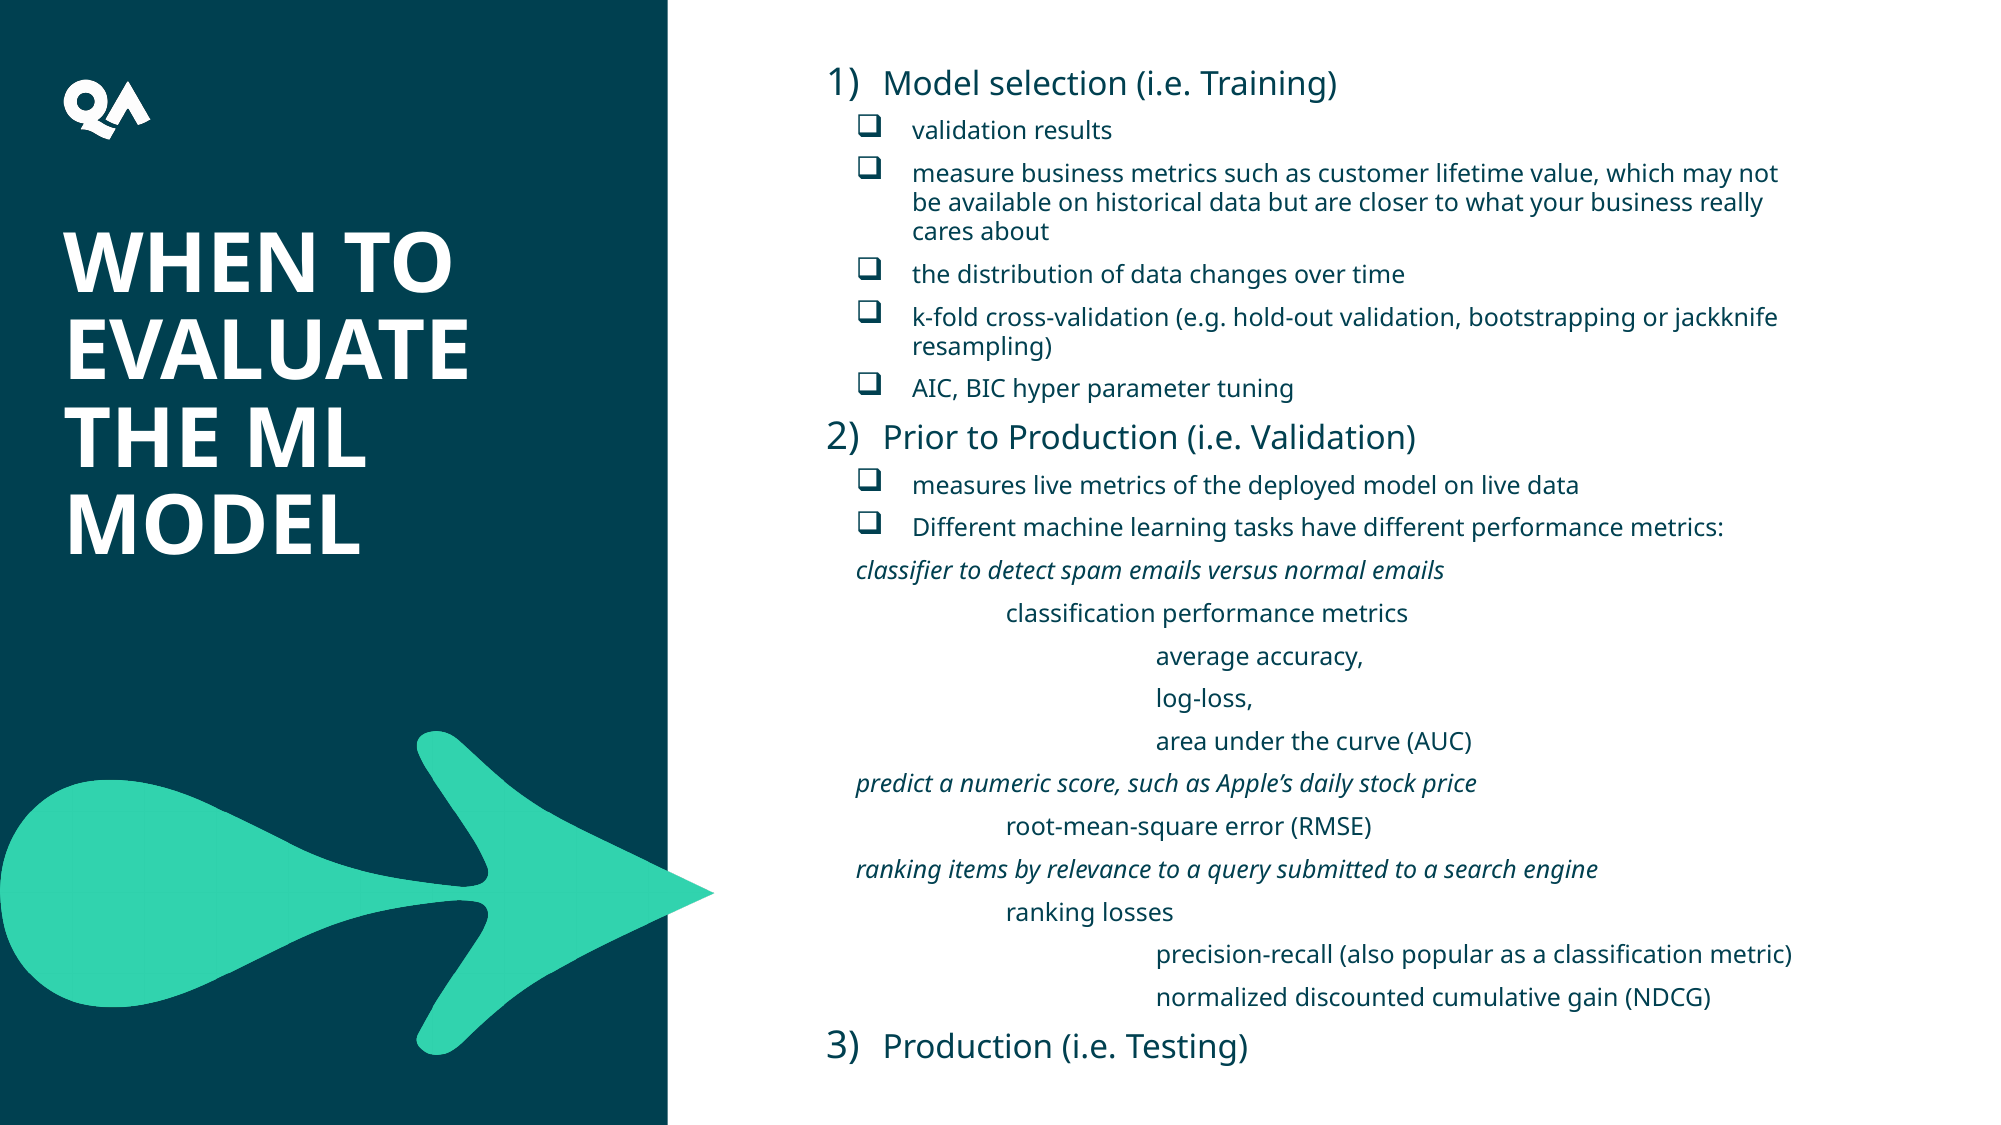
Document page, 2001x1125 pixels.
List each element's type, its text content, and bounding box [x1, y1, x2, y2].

picture [115, 335, 157, 378]
picture [215, 495, 263, 553]
picture [65, 408, 109, 466]
picture [433, 335, 466, 378]
picture [71, 335, 104, 378]
picture [225, 335, 261, 378]
picture [326, 335, 381, 378]
picture [64, 80, 114, 139]
picture [277, 495, 310, 553]
picture [183, 408, 216, 466]
picture [329, 408, 365, 466]
picture [0, 731, 721, 1055]
picture [71, 495, 134, 553]
picture [146, 494, 202, 554]
picture [107, 83, 149, 124]
title When to evaluate the ML model [63, 221, 628, 335]
picture [272, 335, 319, 379]
picture [251, 408, 314, 466]
list Model selection (i.e. Training) validation results measure business metrics such as customer lifetime value, which may not be available on historical data but are closer to what your business really cares about the distribution of data changes over time k-fold cross-validation (e.g. hold-out validation, bootstrapping or jackknife resampling) AIC, BIC hyper parameter tuning Prior to Production (i.e. Validation) measures live metrics of the deployed model on live data Different machine learning tasks have different performance metrics: classifier to detect spam emails versus normal emails classification performance metrics average accuracy, log-loss, area under the curve (AUC) predict a numeric score, such as Apple’s daily stock price root-mean-square error (RMSE) ranking items by relevance to a query submitted to a search engine ranking losses precision-recall (also popular as a classification metric) normalized discounted cumulative gain (NDCG) Production (i.e. Testing) [826, 62, 1809, 1063]
picture [323, 495, 359, 553]
picture [395, 335, 407, 378]
picture [161, 335, 216, 378]
picture [119, 408, 167, 466]
